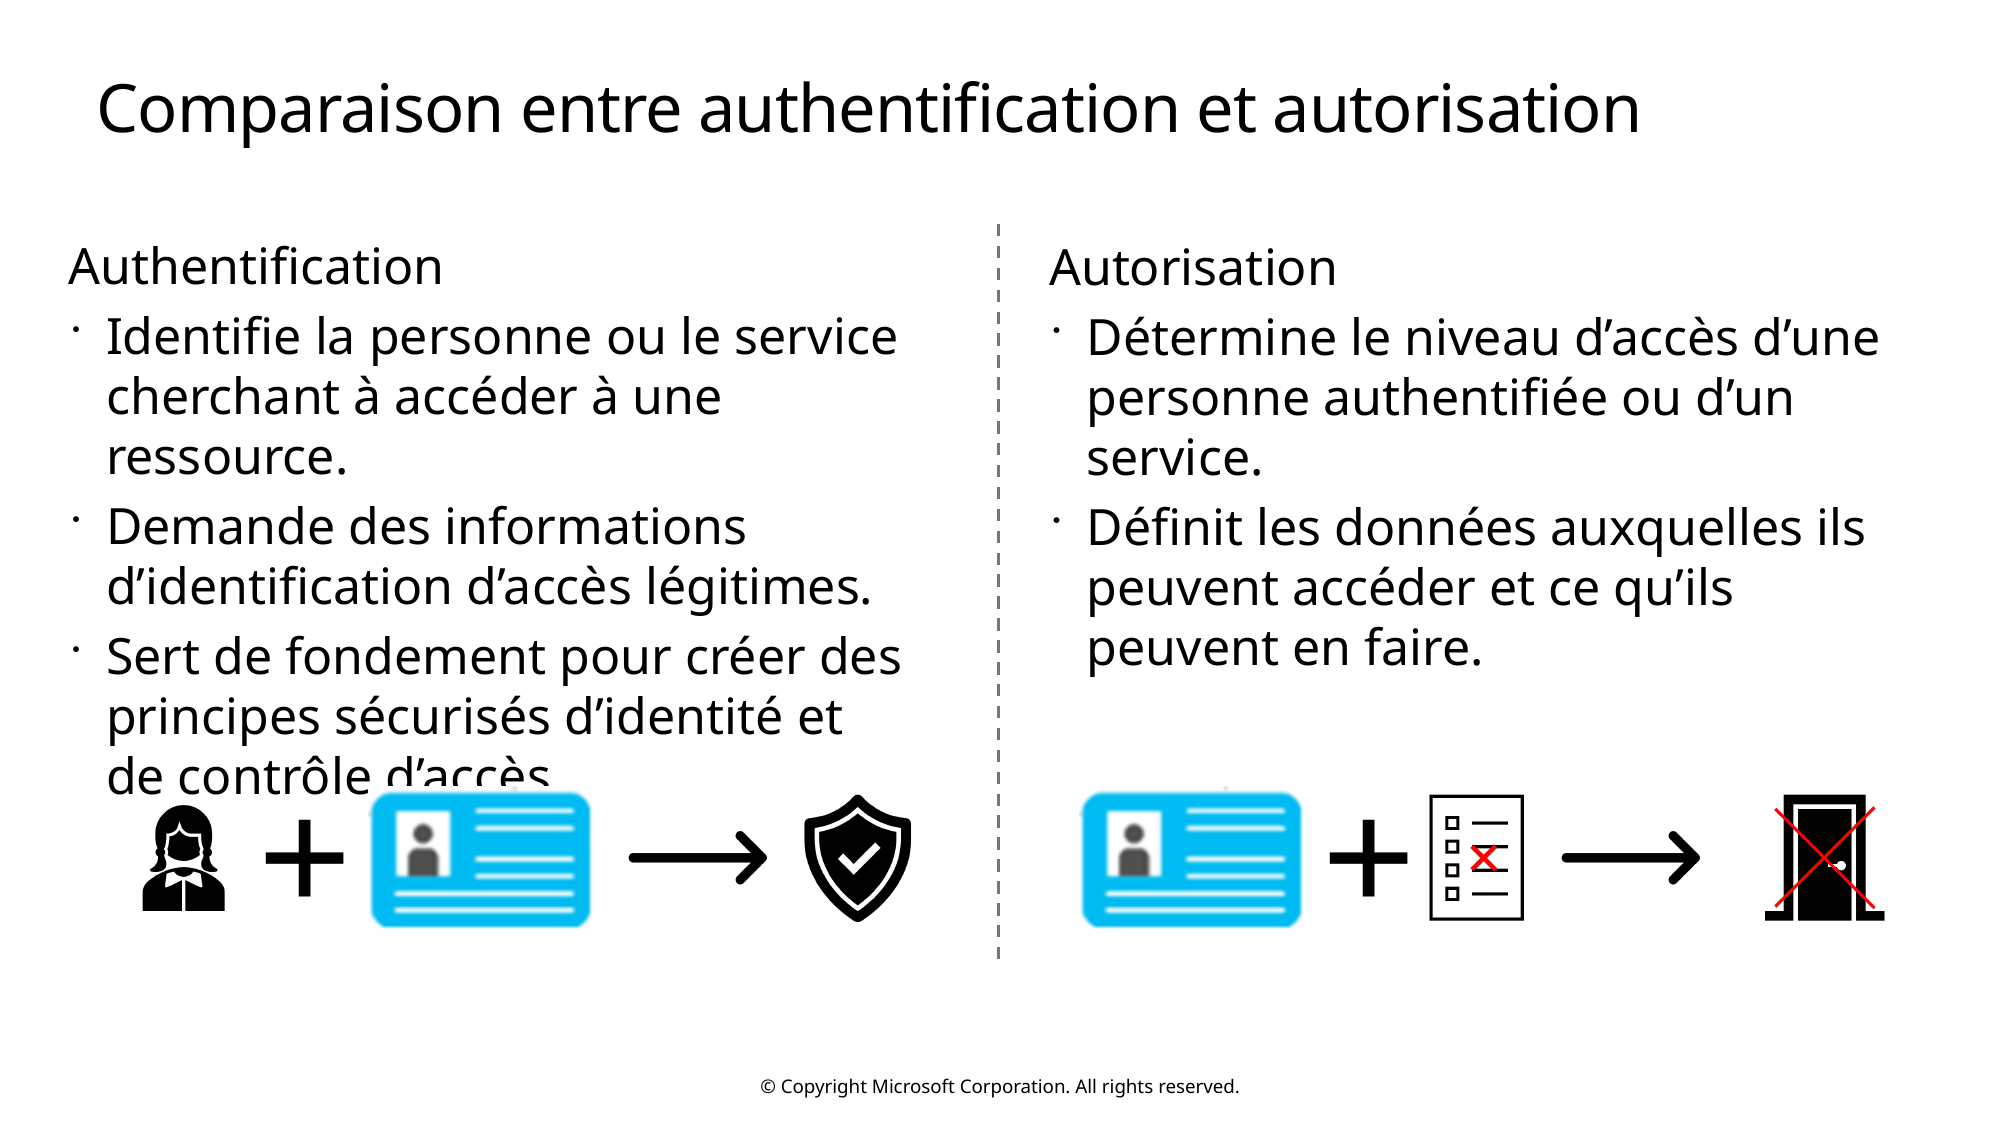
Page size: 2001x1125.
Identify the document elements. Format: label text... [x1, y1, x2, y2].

title Comparaison entre authentification et autorisation [96, 75, 1904, 166]
text_box Autorisation Détermine le niveau d’accès d’une personne authentifiée ou d’un service. Définit les données auxquelles ils peuvent accéder et ce qu’ils peuvent en faire. [1049, 235, 1932, 676]
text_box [108, 782, 933, 934]
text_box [1079, 782, 1901, 934]
text_box Authentification Identifie la personne ou le service cherchant à accéder à une ressource. Demande des informations d’identification d’accès légitimes. Sert de fondement pour créer des principes sécurisés d’identité et de contrôle d’accès. [68, 234, 973, 805]
